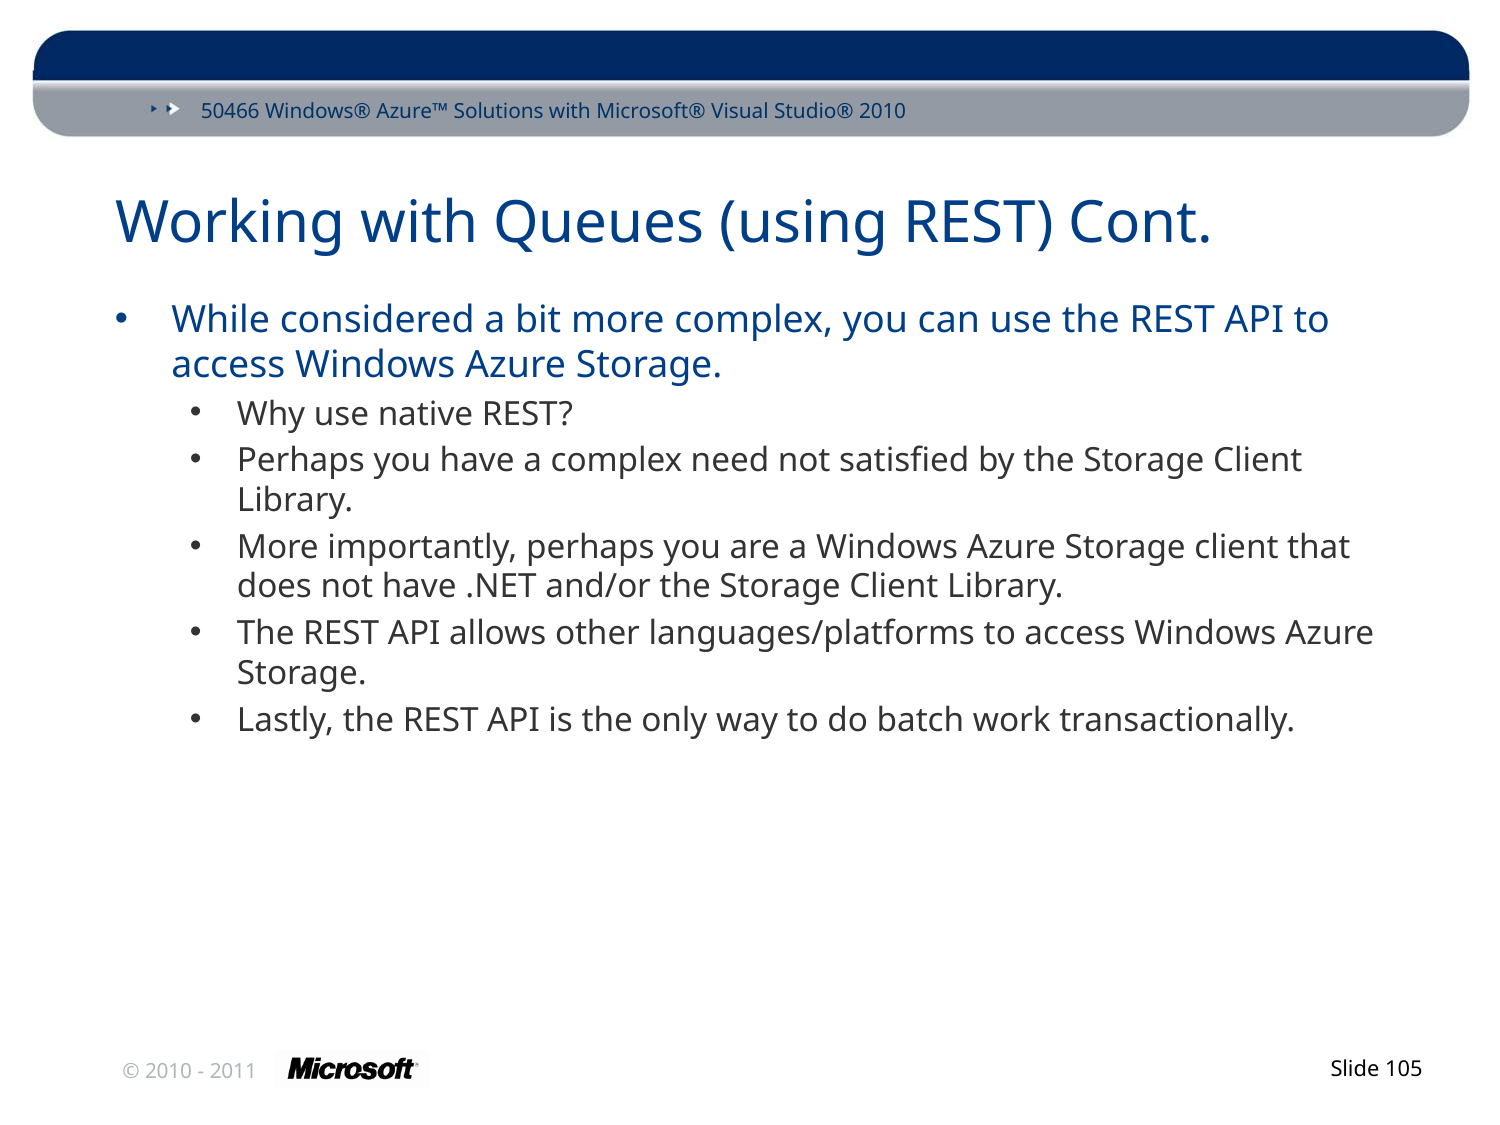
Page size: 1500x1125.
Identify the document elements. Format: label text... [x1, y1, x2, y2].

picture [0, 1, 1500, 159]
title Working with Queues (using REST) Cont. [100, 143, 1433, 262]
list While considered a bit more complex, you can use the REST API to access Windows Azure Storage. Why use native REST? Perhaps you have a complex need not satisfied by the Storage Client Library. More importantly, perhaps you are a Windows Azure Storage client that does not have .NET and/or the Storage Client Library. The REST API allows other languages/platforms to access Windows Azure Storage. Lastly, the REST API is the only way to do batch work transactionally. [99, 287, 1433, 1025]
picture [275, 1050, 429, 1088]
